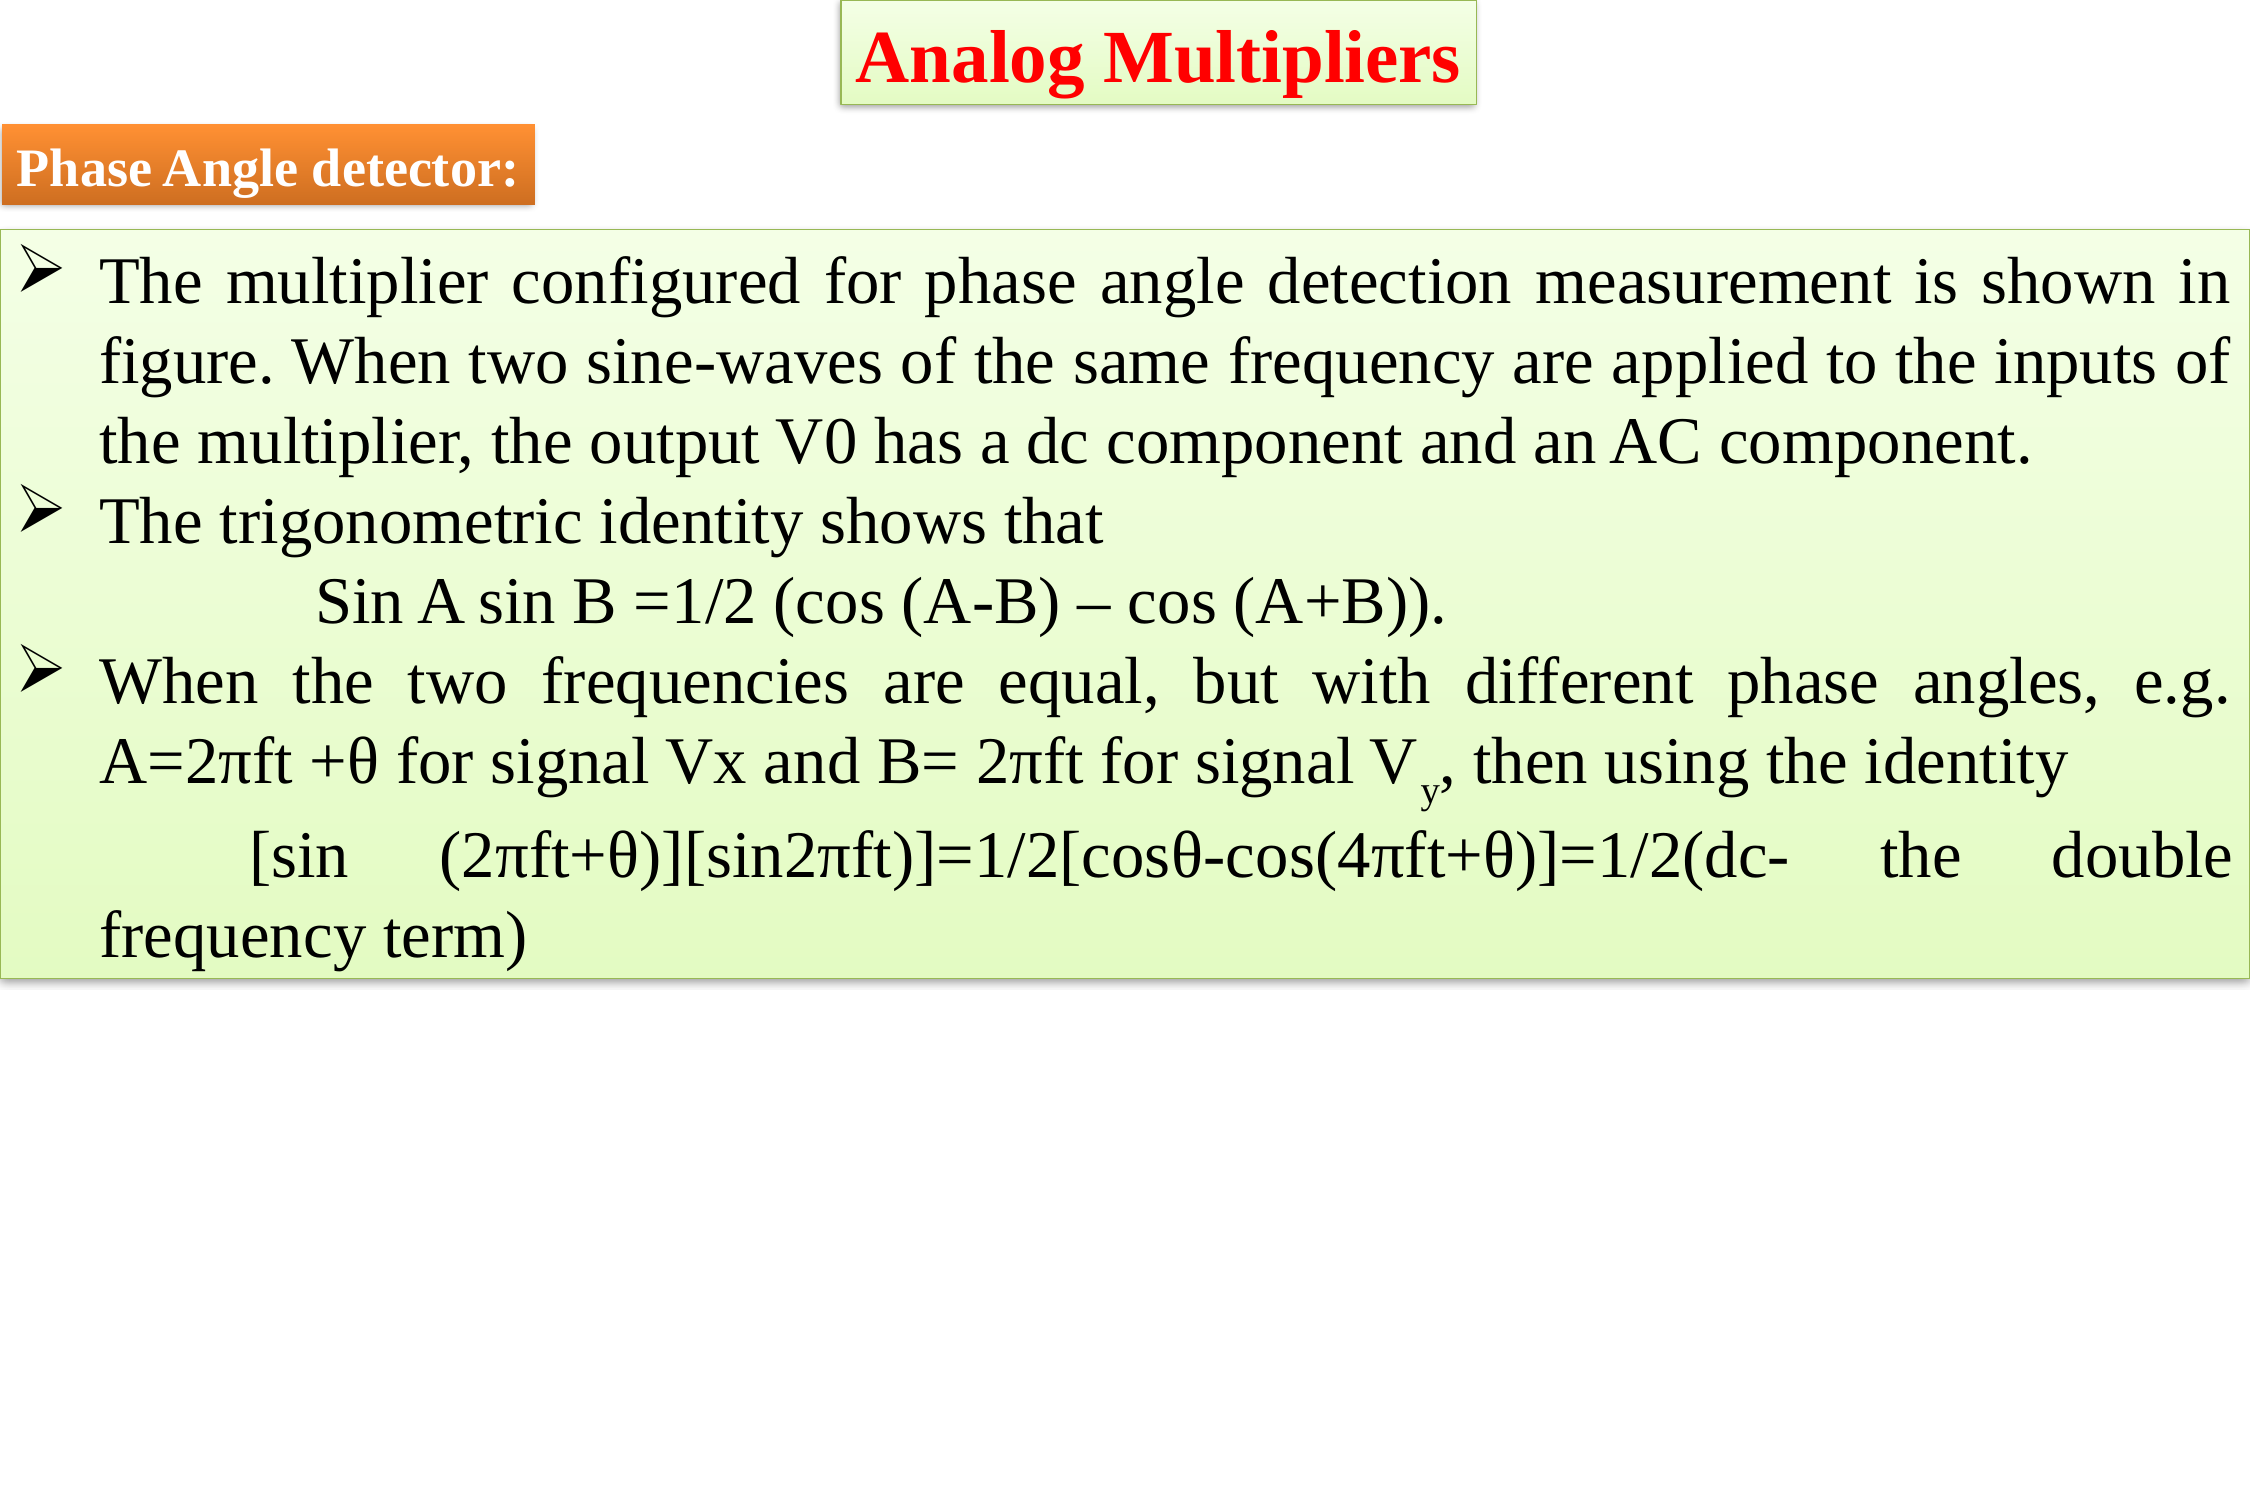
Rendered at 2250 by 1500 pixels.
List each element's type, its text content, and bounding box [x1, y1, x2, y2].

text_box The multiplier configured for phase angle detection measurement is shown in figure. When two sine-waves of the same frequency are applied to the inputs of the multiplier, the output V0 has a dc component and an AC component. The trigonometric identity shows that Sin A sin B =1/2 (cos (A-B) – cos (A+B)). When the two frequencies are equal, but with different phase angles, e.g. A=2πft +θ for signal Vx and B= 2πft for signal Vy, then using the identity [sin (2πft+θ)][sin2πft)]=1/2[cosθ-cos(4πft+θ)]=1/2(dc- the double frequency term) [0, 229, 2250, 979]
text_box Phase Angle detector: [2, 124, 535, 205]
text_box Analog Multipliers [840, 0, 1477, 105]
